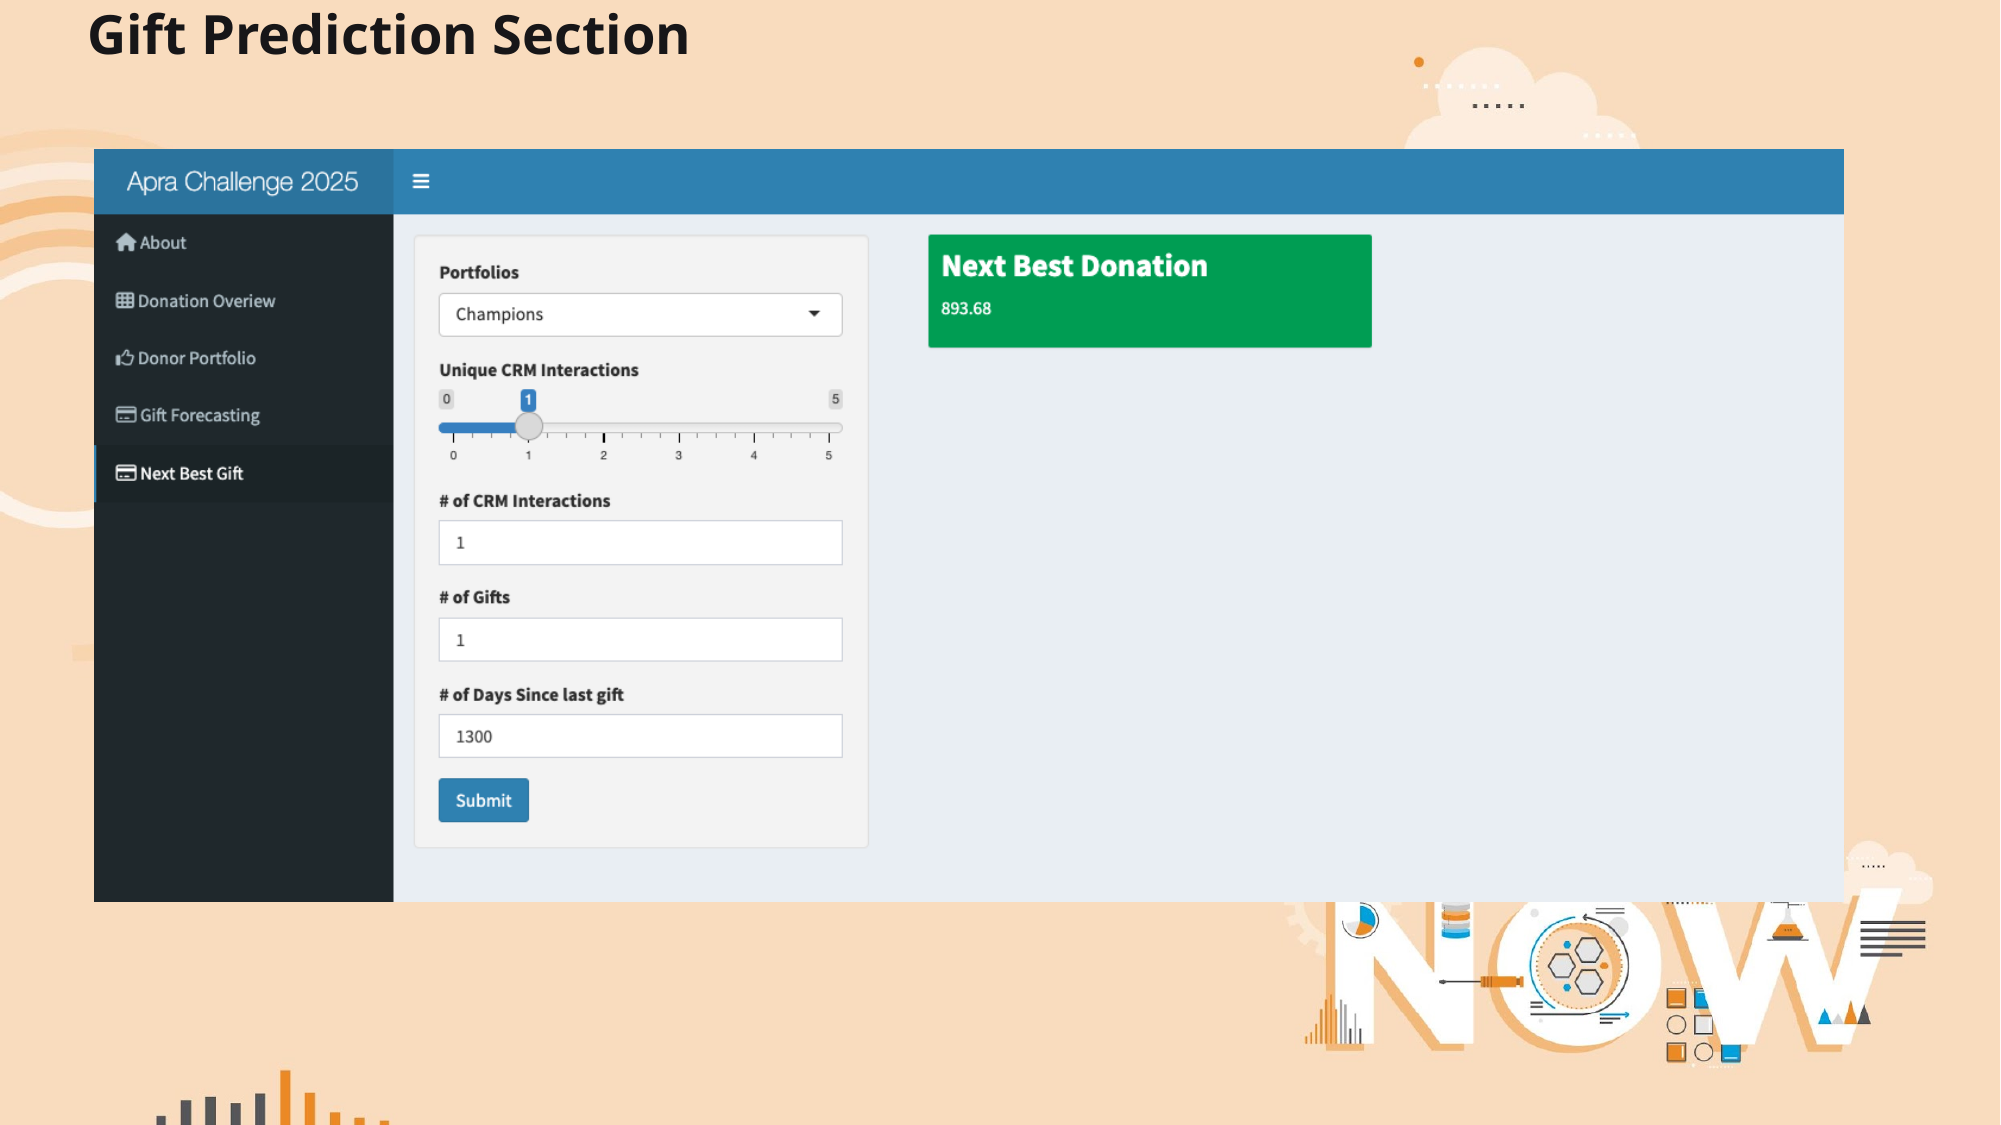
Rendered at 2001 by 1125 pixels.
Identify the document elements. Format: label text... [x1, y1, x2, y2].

picture [0, 0, 2001, 1125]
list Gift Prediction Section [34, 0, 1830, 123]
